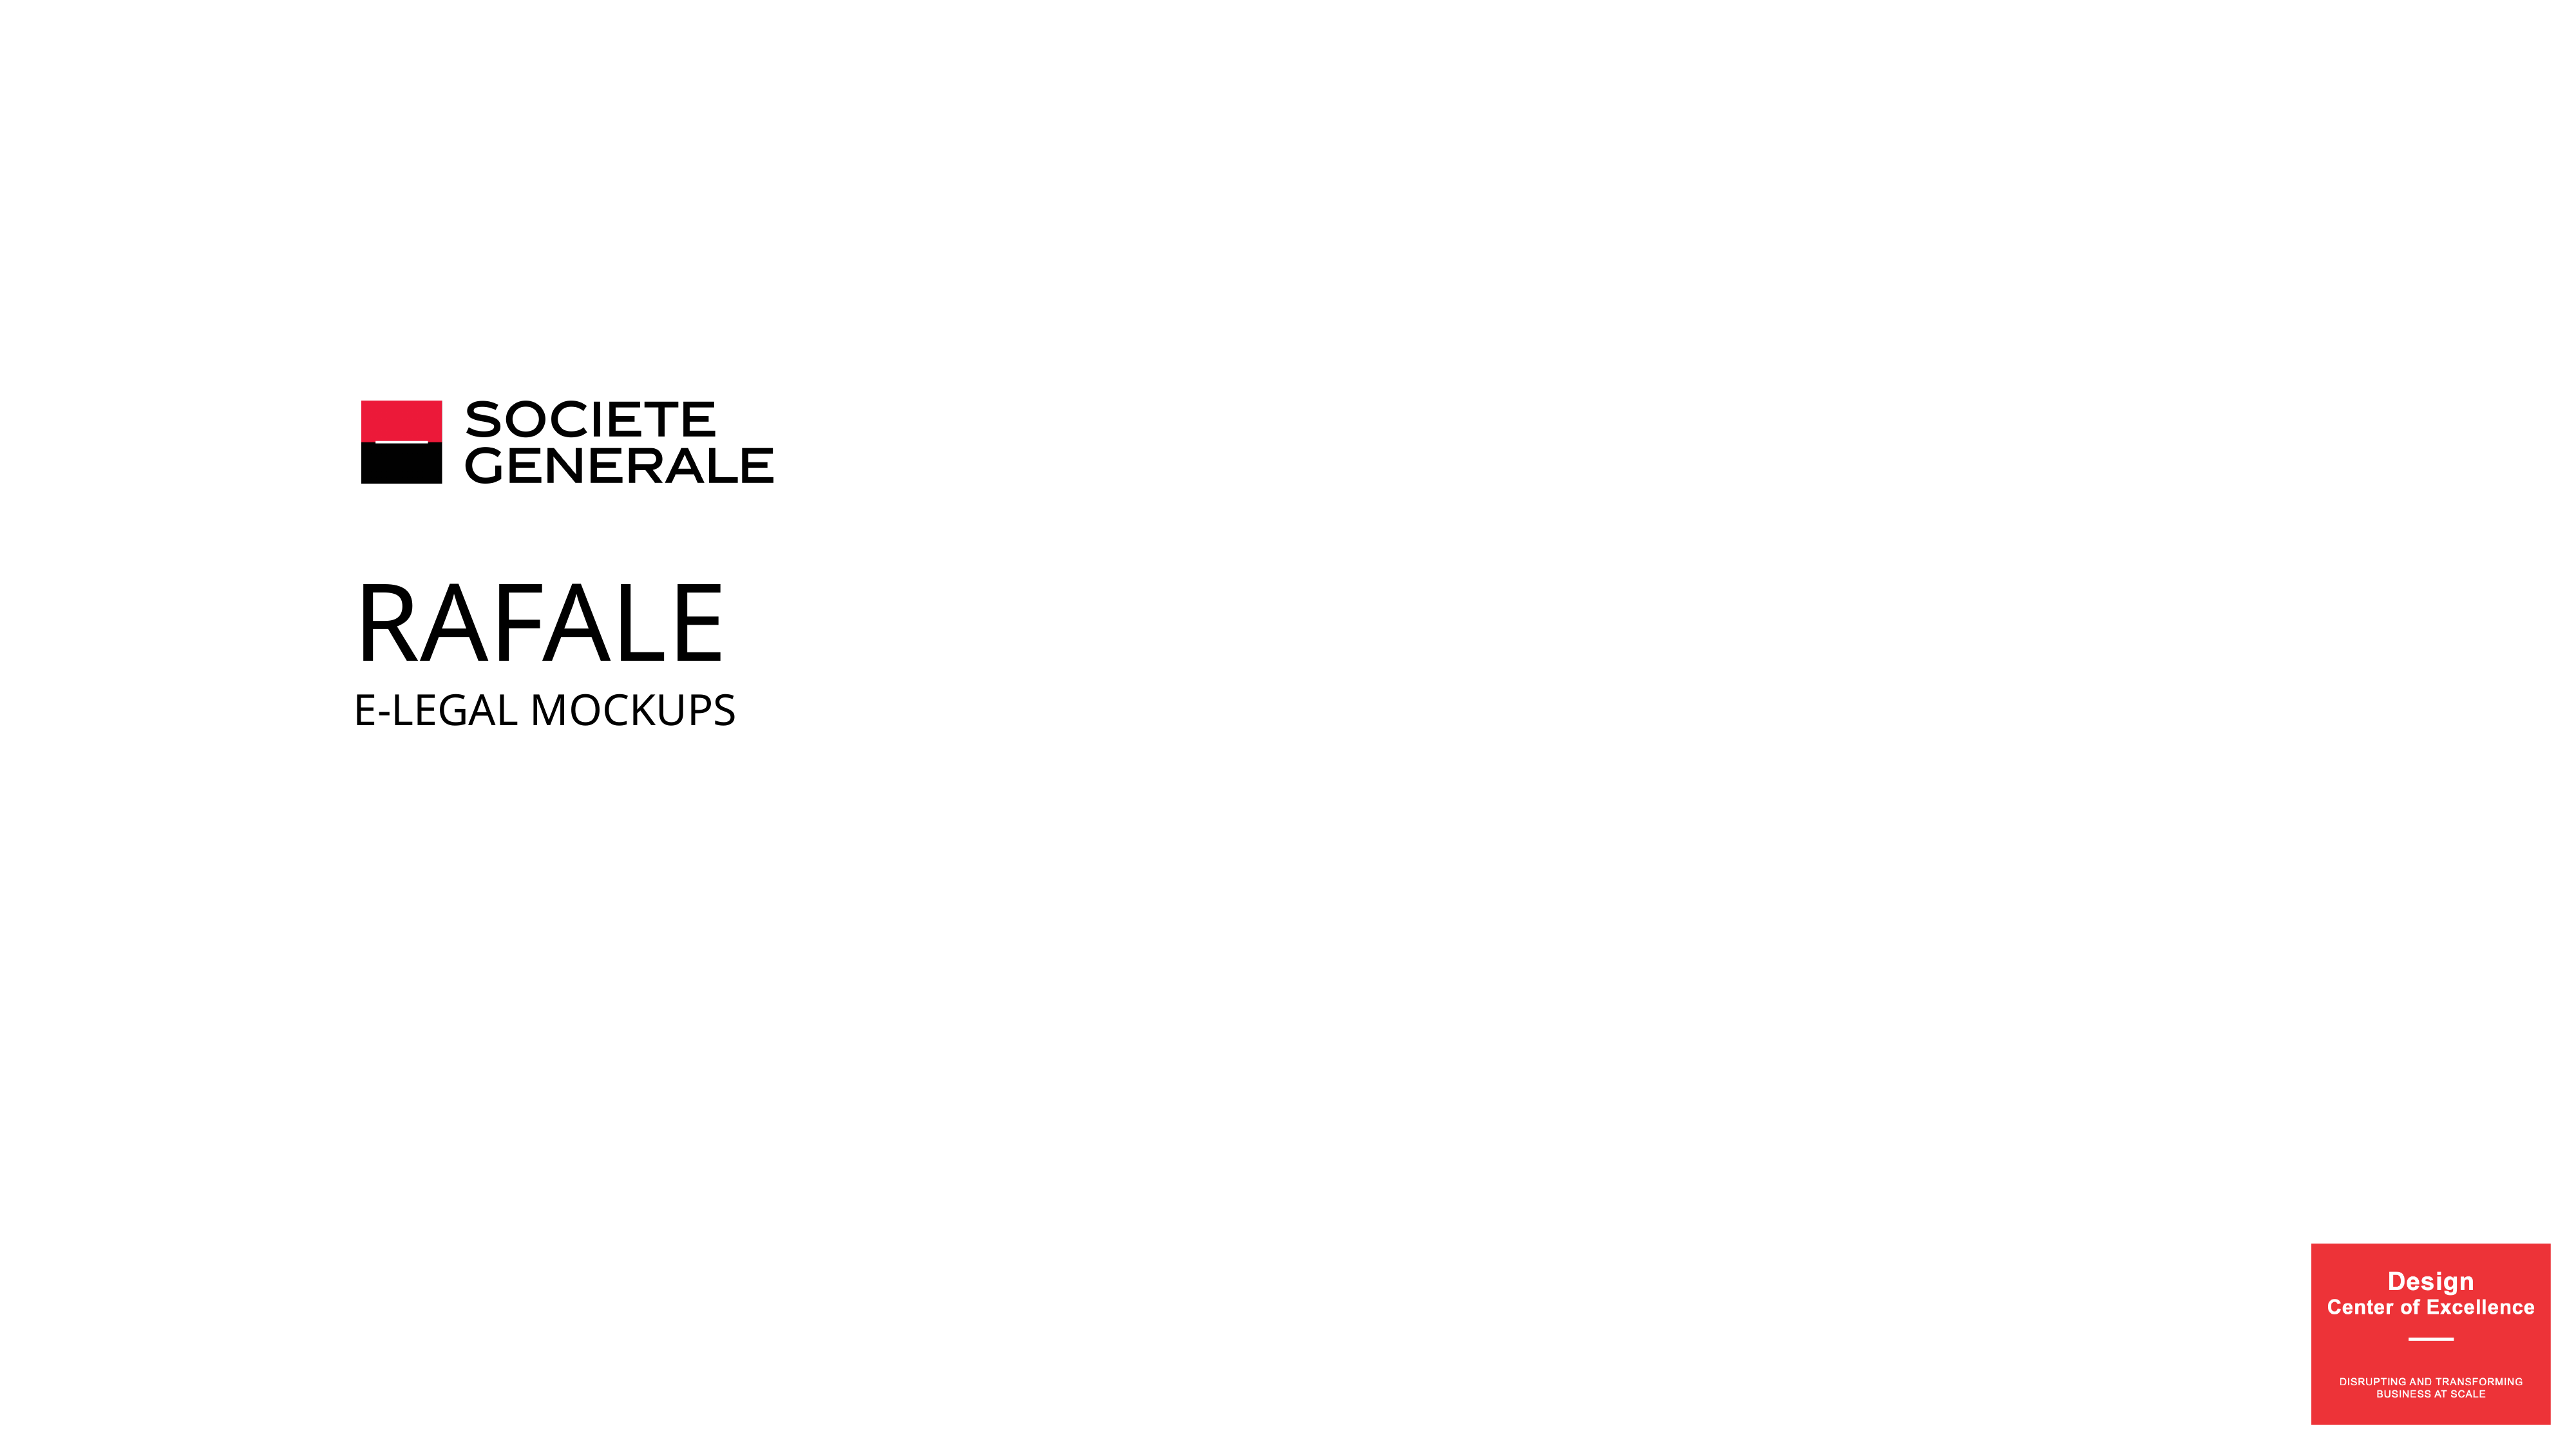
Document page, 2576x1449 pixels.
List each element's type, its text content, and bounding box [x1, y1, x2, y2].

text_box RAFALE E-LEGAL MOCKUPS [346, 545, 746, 741]
picture [361, 401, 774, 484]
picture [2311, 1244, 2551, 1425]
